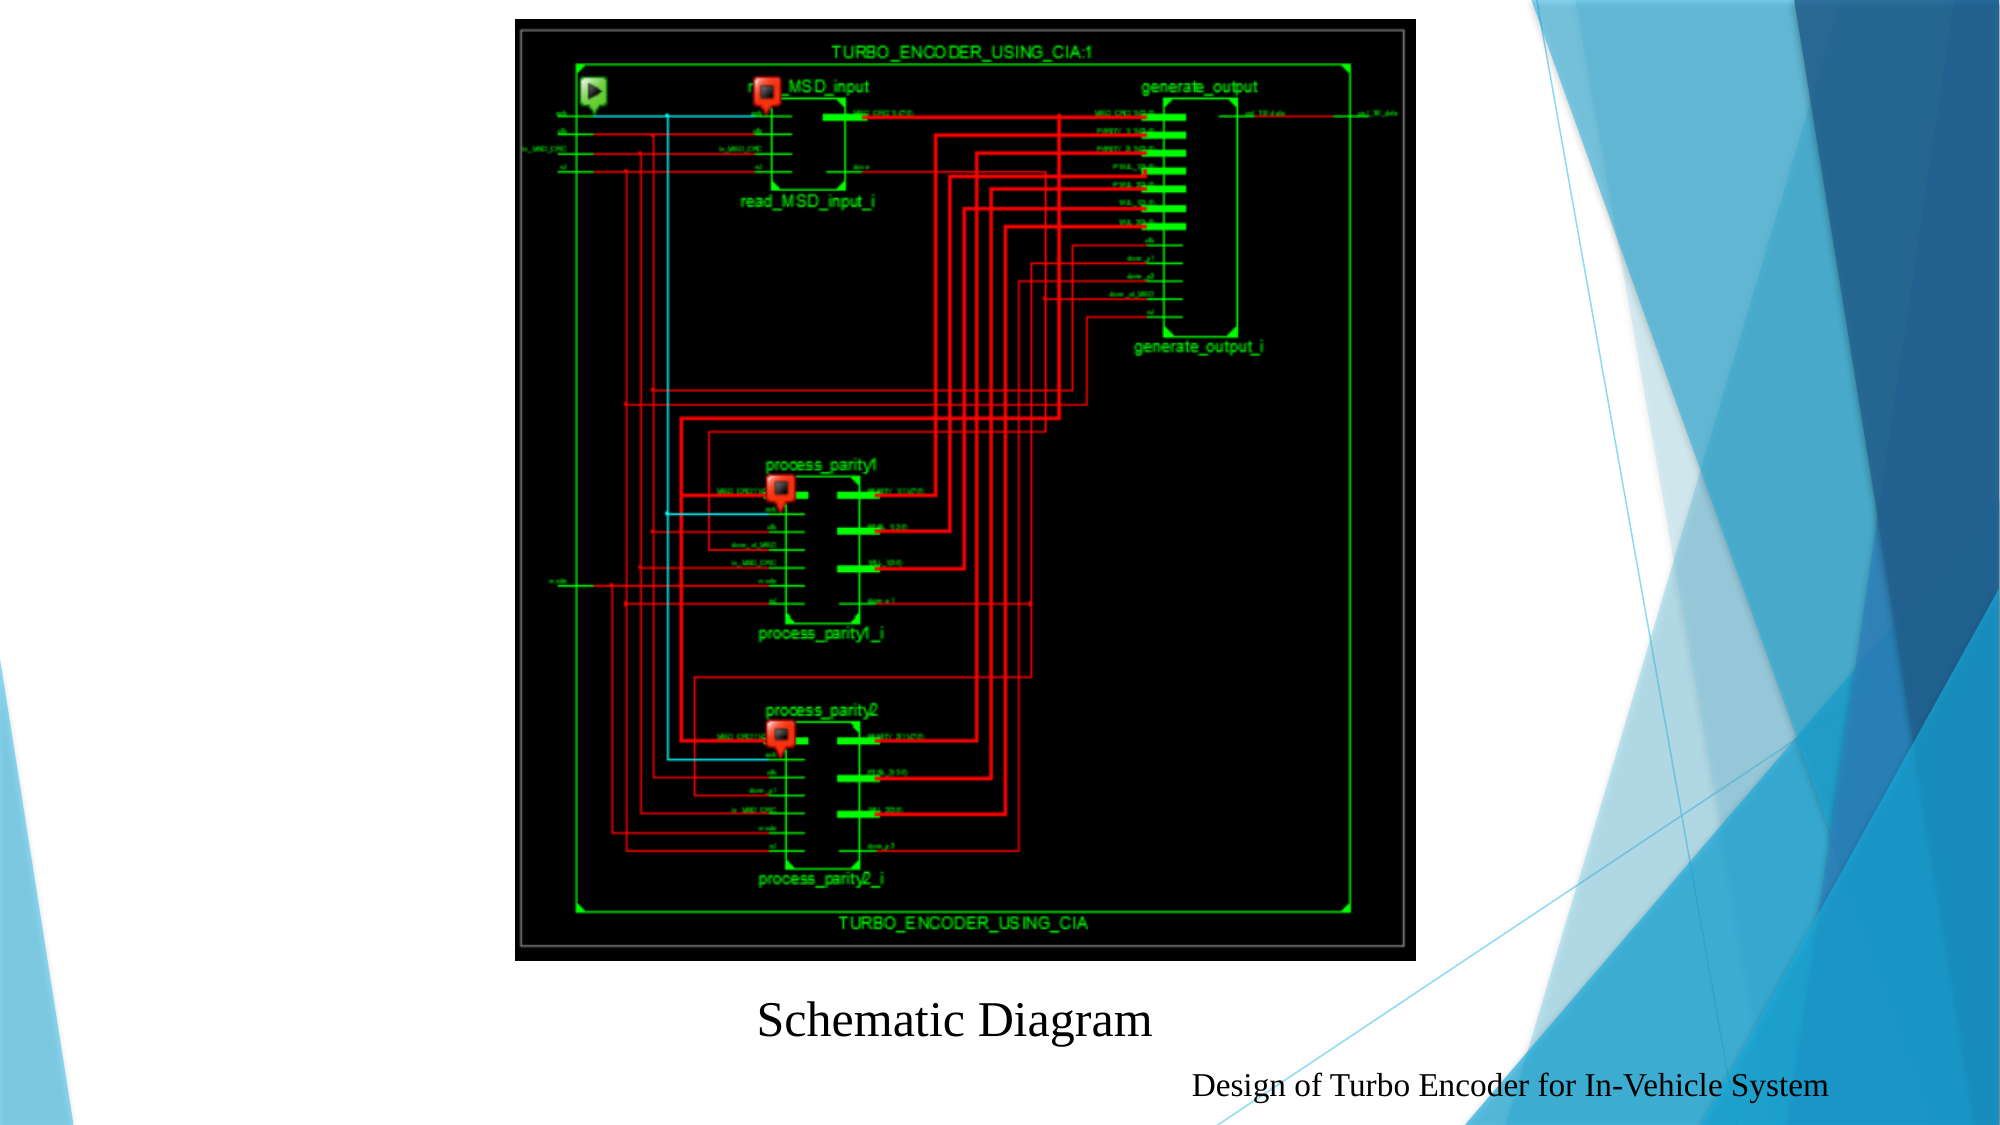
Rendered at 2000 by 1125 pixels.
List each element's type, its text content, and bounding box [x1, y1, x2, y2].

footer Design of Turbo Encoder for In-Vehicle System [1176, 1053, 2000, 1114]
title Schematic Diagram [279, 960, 1689, 1054]
picture [514, 19, 1416, 962]
